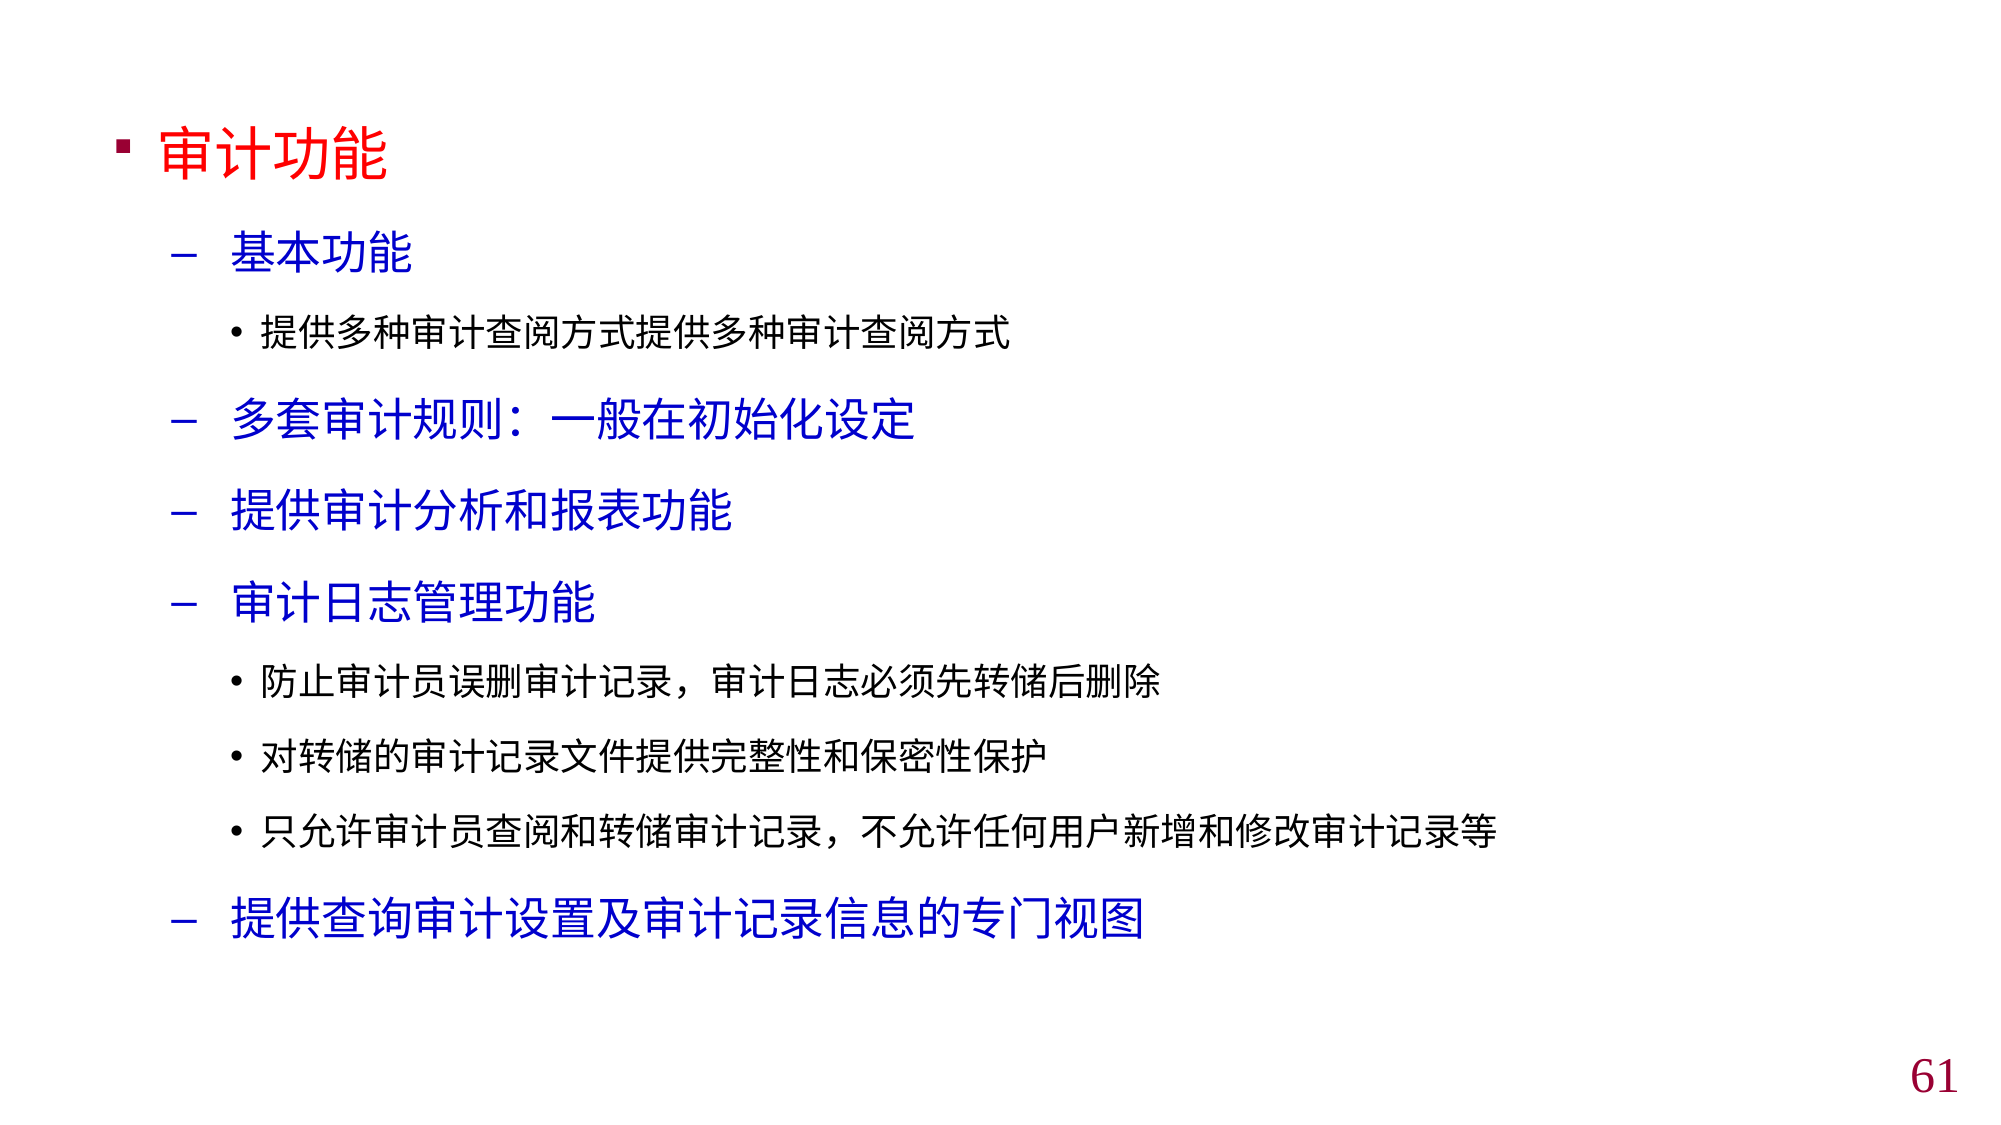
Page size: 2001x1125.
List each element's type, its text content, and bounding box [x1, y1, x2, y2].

slide_number 60 [1550, 1048, 1975, 1096]
list 审计功能 基本功能 提供多种审计查阅方式提供多种审计查阅方式 多套审计规则：一般在初始化设定 提供审计分析和报表功能 审计日志管理功能 防止审计员误删审计记录，审计日志必须先转储后删除 对转储的审计记录文件提供完整性和保密性保护 只允许审计员查阅和转储审计记录，不允许任何用户新增和修改审计记录等 提供查询审计设置及审计记录信息的专门视图 [97, 75, 1904, 1073]
